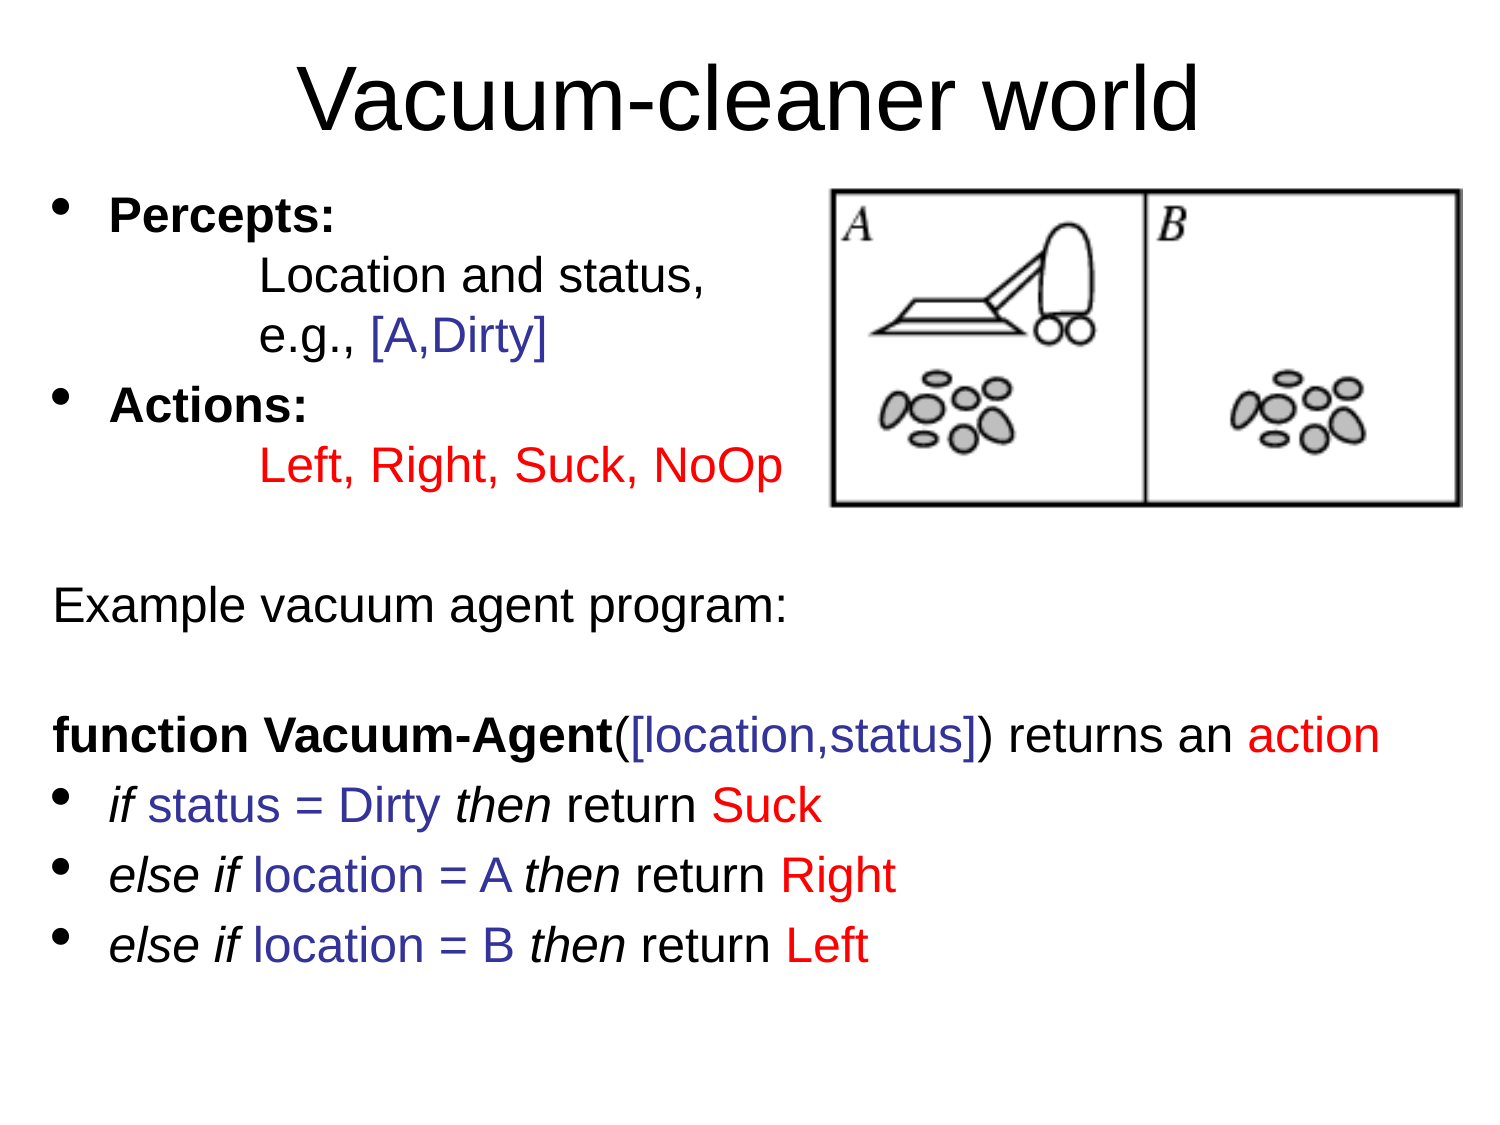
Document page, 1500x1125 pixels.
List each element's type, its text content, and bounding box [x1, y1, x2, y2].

text_box Vacuum-cleaner world [75, 0, 1425, 174]
picture [826, 187, 1463, 513]
text_box Percepts: Location and status, e.g., [A,Dirty] Actions: Left, Right, Suck, NoOp Example vacuum agent program: function Vacuum-Agent([location,status]) returns an action if status = Dirty then return Suck else if location = A then return Right else if location = B then return Left [37, 174, 1500, 680]
